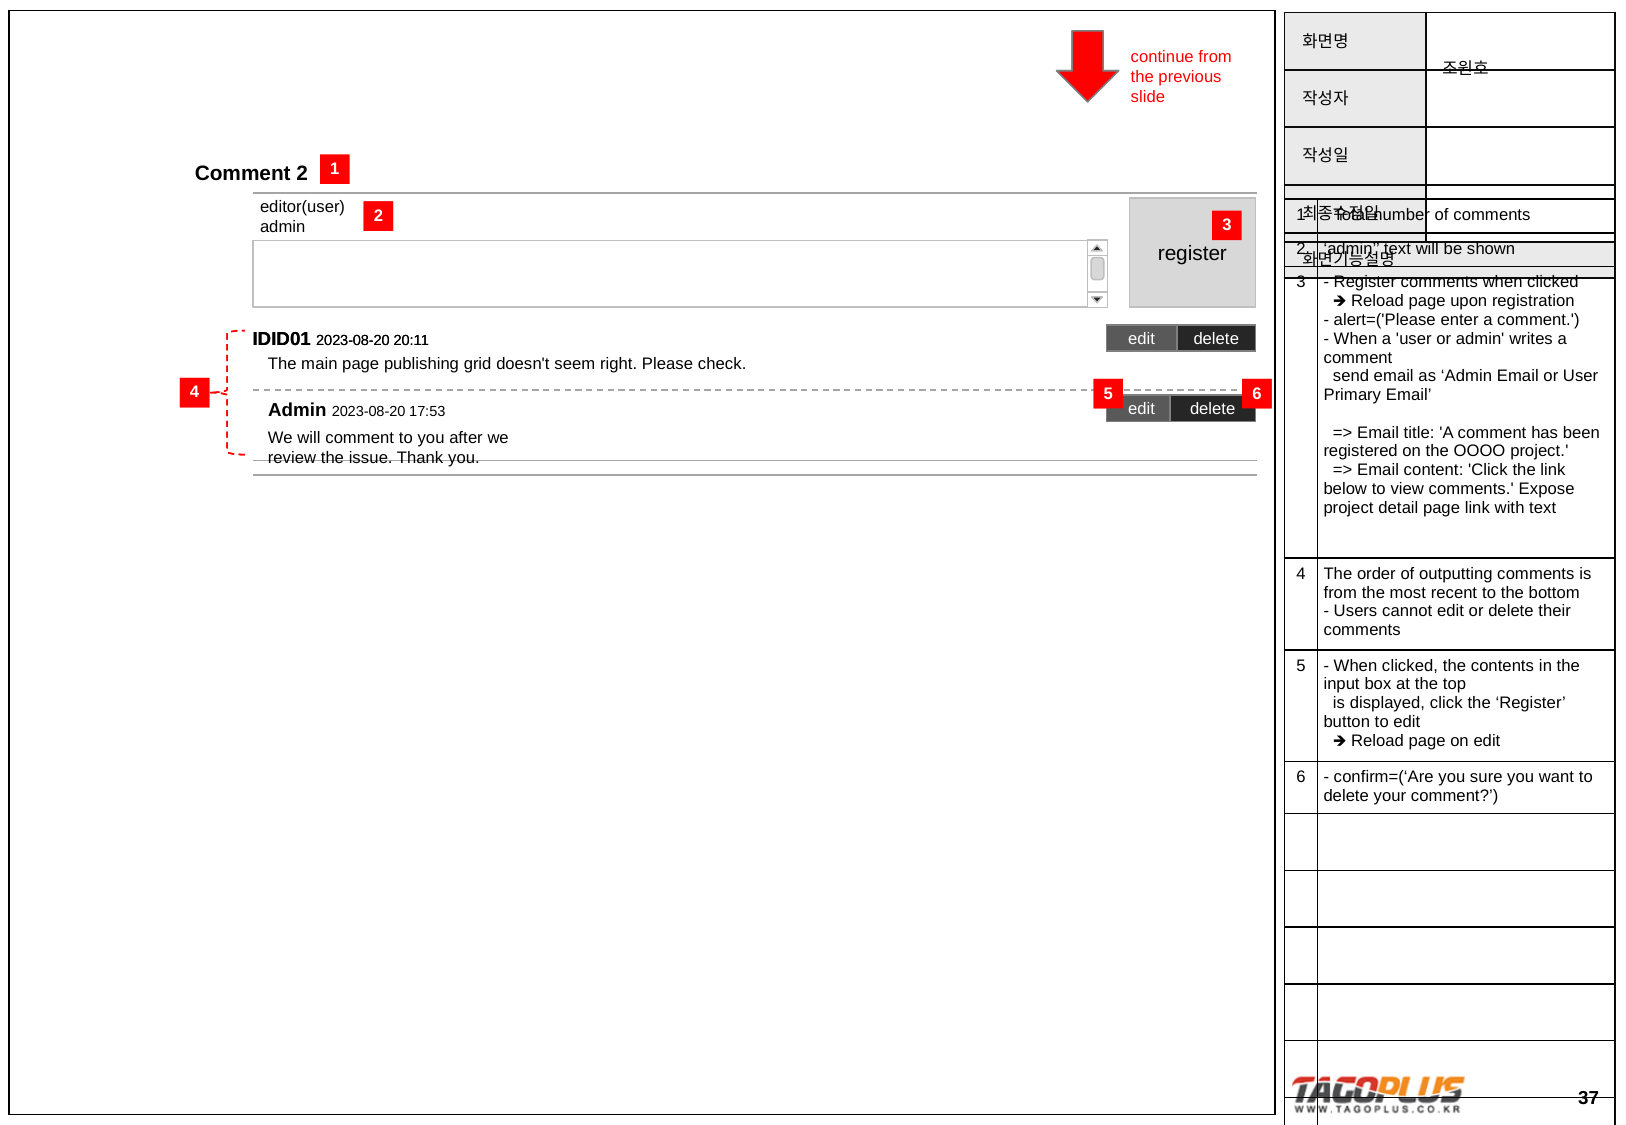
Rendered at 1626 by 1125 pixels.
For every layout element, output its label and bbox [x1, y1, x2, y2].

text_box [1129, 197, 1256, 307]
table_cell [1318, 559, 1614, 649]
table_cell [1318, 234, 1614, 266]
table_cell [1285, 234, 1317, 266]
table_cell [1285, 762, 1317, 813]
table_cell [1285, 651, 1317, 761]
table_cell [1318, 814, 1614, 870]
table_cell [1285, 985, 1317, 1040]
table_cell [1285, 928, 1317, 983]
table_cell [1318, 762, 1614, 813]
text_box [179, 152, 1258, 308]
table_cell [1318, 1098, 1614, 1125]
text_box [1106, 324, 1256, 352]
table_cell [1285, 814, 1317, 870]
text_box [1056, 30, 1262, 114]
table_header [1318, 200, 1614, 232]
table_cell [1285, 267, 1317, 557]
table_cell [1318, 267, 1614, 557]
table_cell [1318, 651, 1614, 761]
text_box [252, 378, 1272, 476]
table_cell [1285, 559, 1317, 649]
table_cell [1318, 871, 1614, 926]
table_cell [1285, 871, 1317, 926]
table_cell [1318, 1041, 1614, 1097]
text_box [179, 319, 800, 455]
table_header [1285, 200, 1317, 232]
table_cell [1285, 1098, 1317, 1125]
table_cell [1318, 985, 1614, 1040]
table_cell [1318, 928, 1614, 983]
table_cell [1285, 1041, 1317, 1097]
